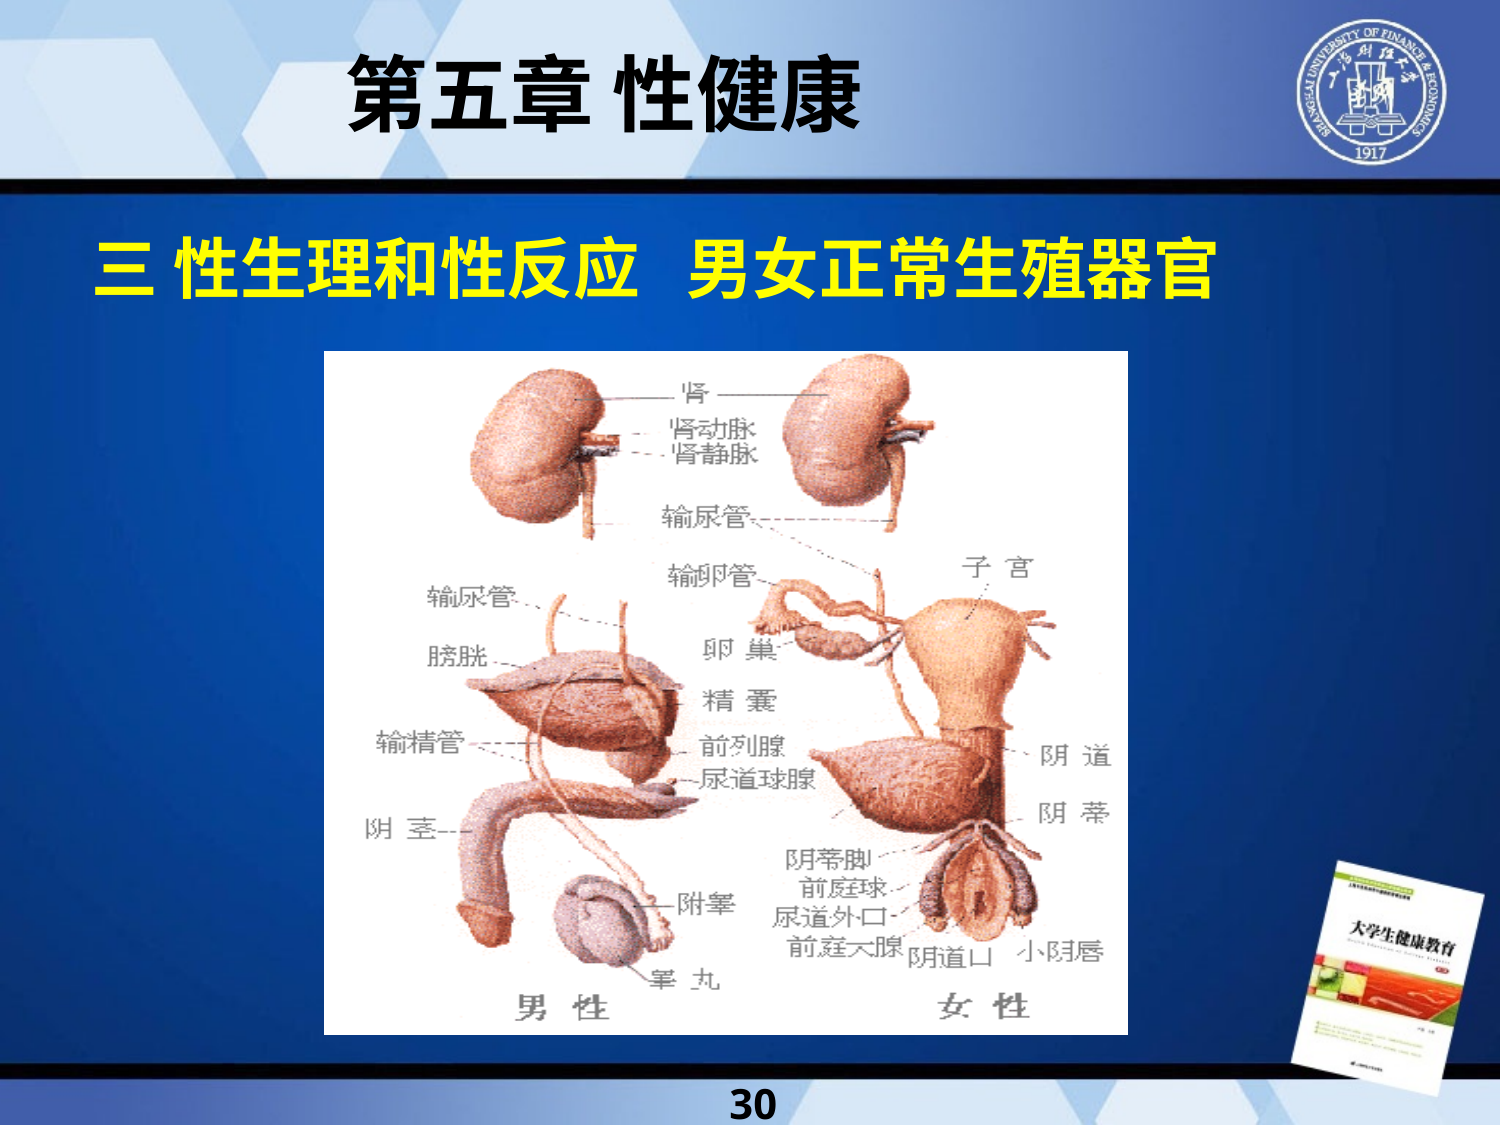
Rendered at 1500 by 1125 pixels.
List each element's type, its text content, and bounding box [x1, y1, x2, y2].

title 三 性生理和性反应 男女正常生殖器官 [76, 219, 1427, 313]
picture [0, 0, 1500, 1125]
text_box 第五章 性健康 [0, 0, 1207, 213]
text_box 30 [714, 1070, 809, 1125]
